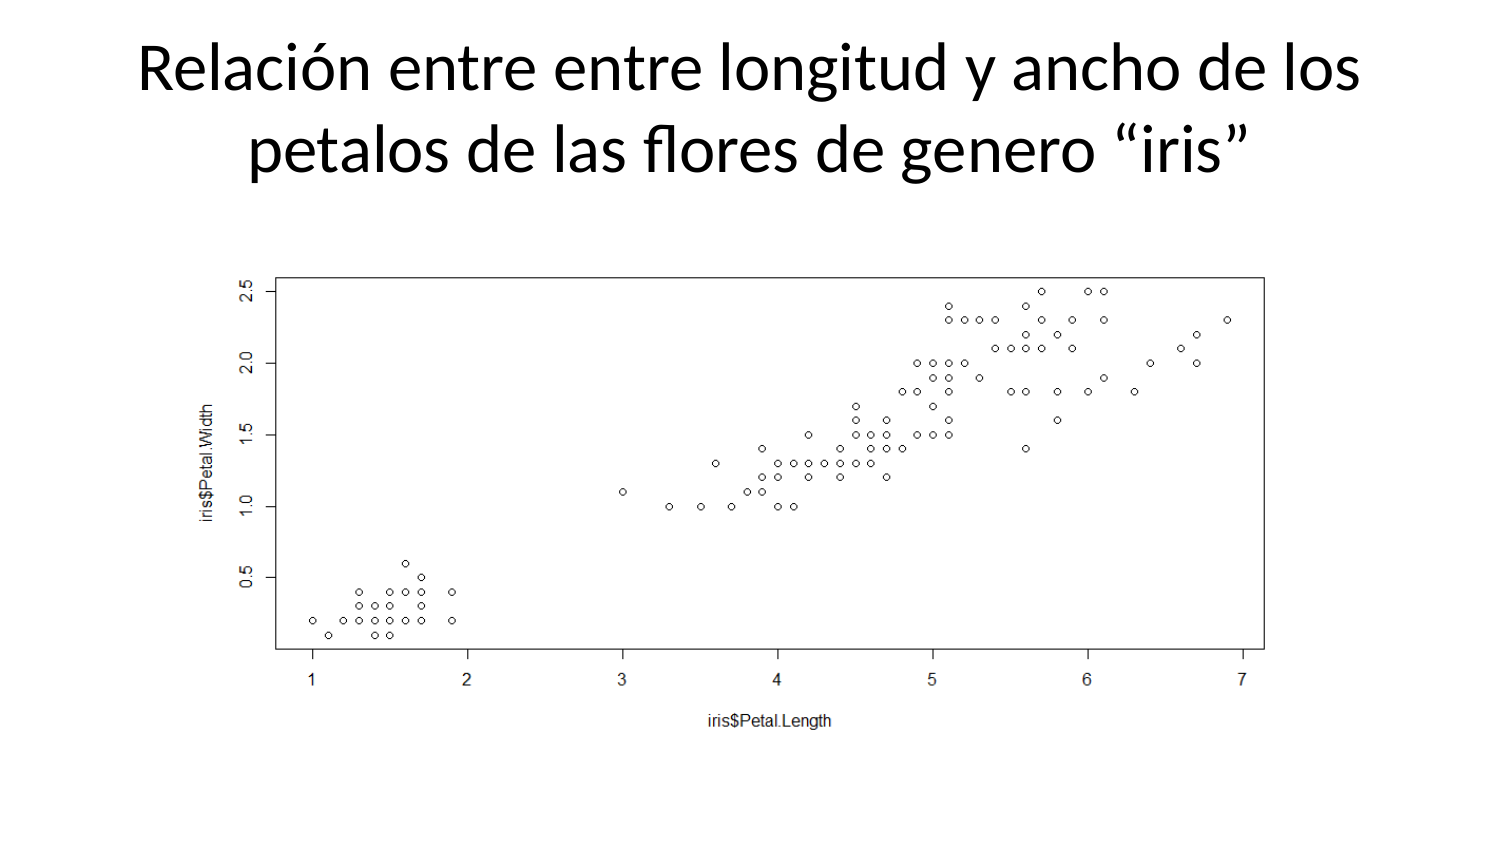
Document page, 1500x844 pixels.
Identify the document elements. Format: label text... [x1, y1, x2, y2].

picture [193, 195, 1307, 753]
title Relación entre entre longitud y ancho de los petalos de las flores de genero “iris” [75, 33, 1425, 175]
